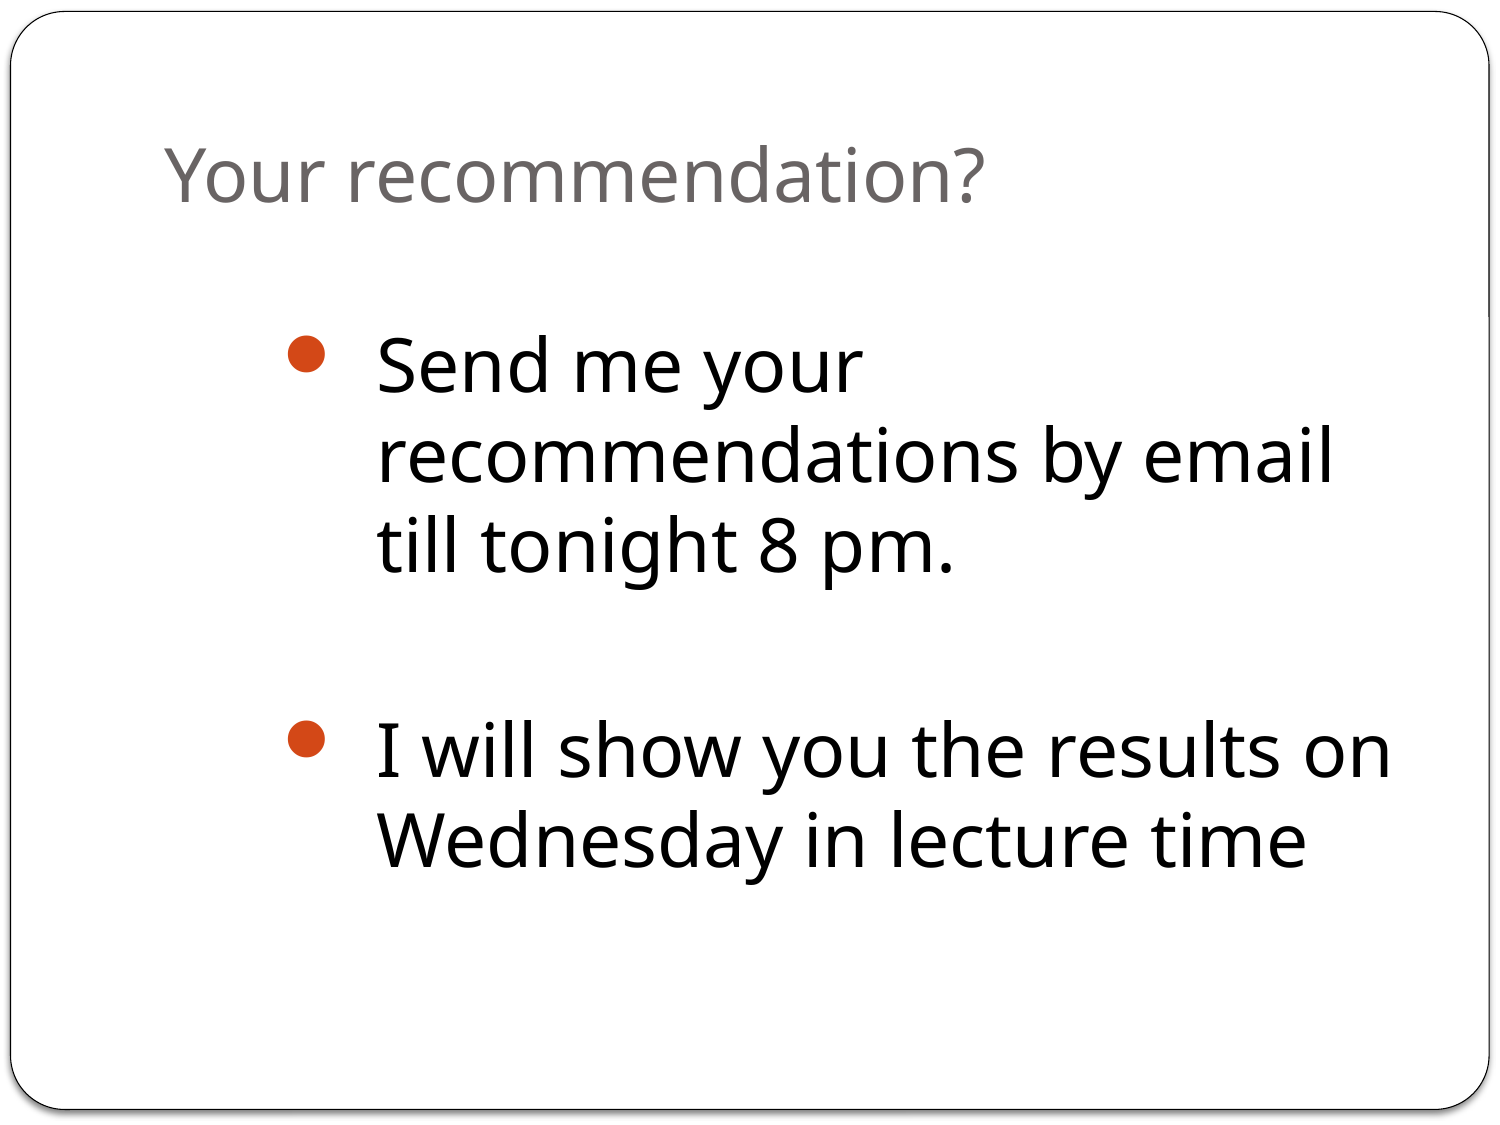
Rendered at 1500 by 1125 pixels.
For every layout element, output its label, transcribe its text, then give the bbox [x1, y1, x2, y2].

list Send me your recommendations by email till tonight 8 pm. I will show you the results on Wednesday in lecture time [150, 237, 1425, 988]
title Your recommendation? [150, 45, 1425, 233]
